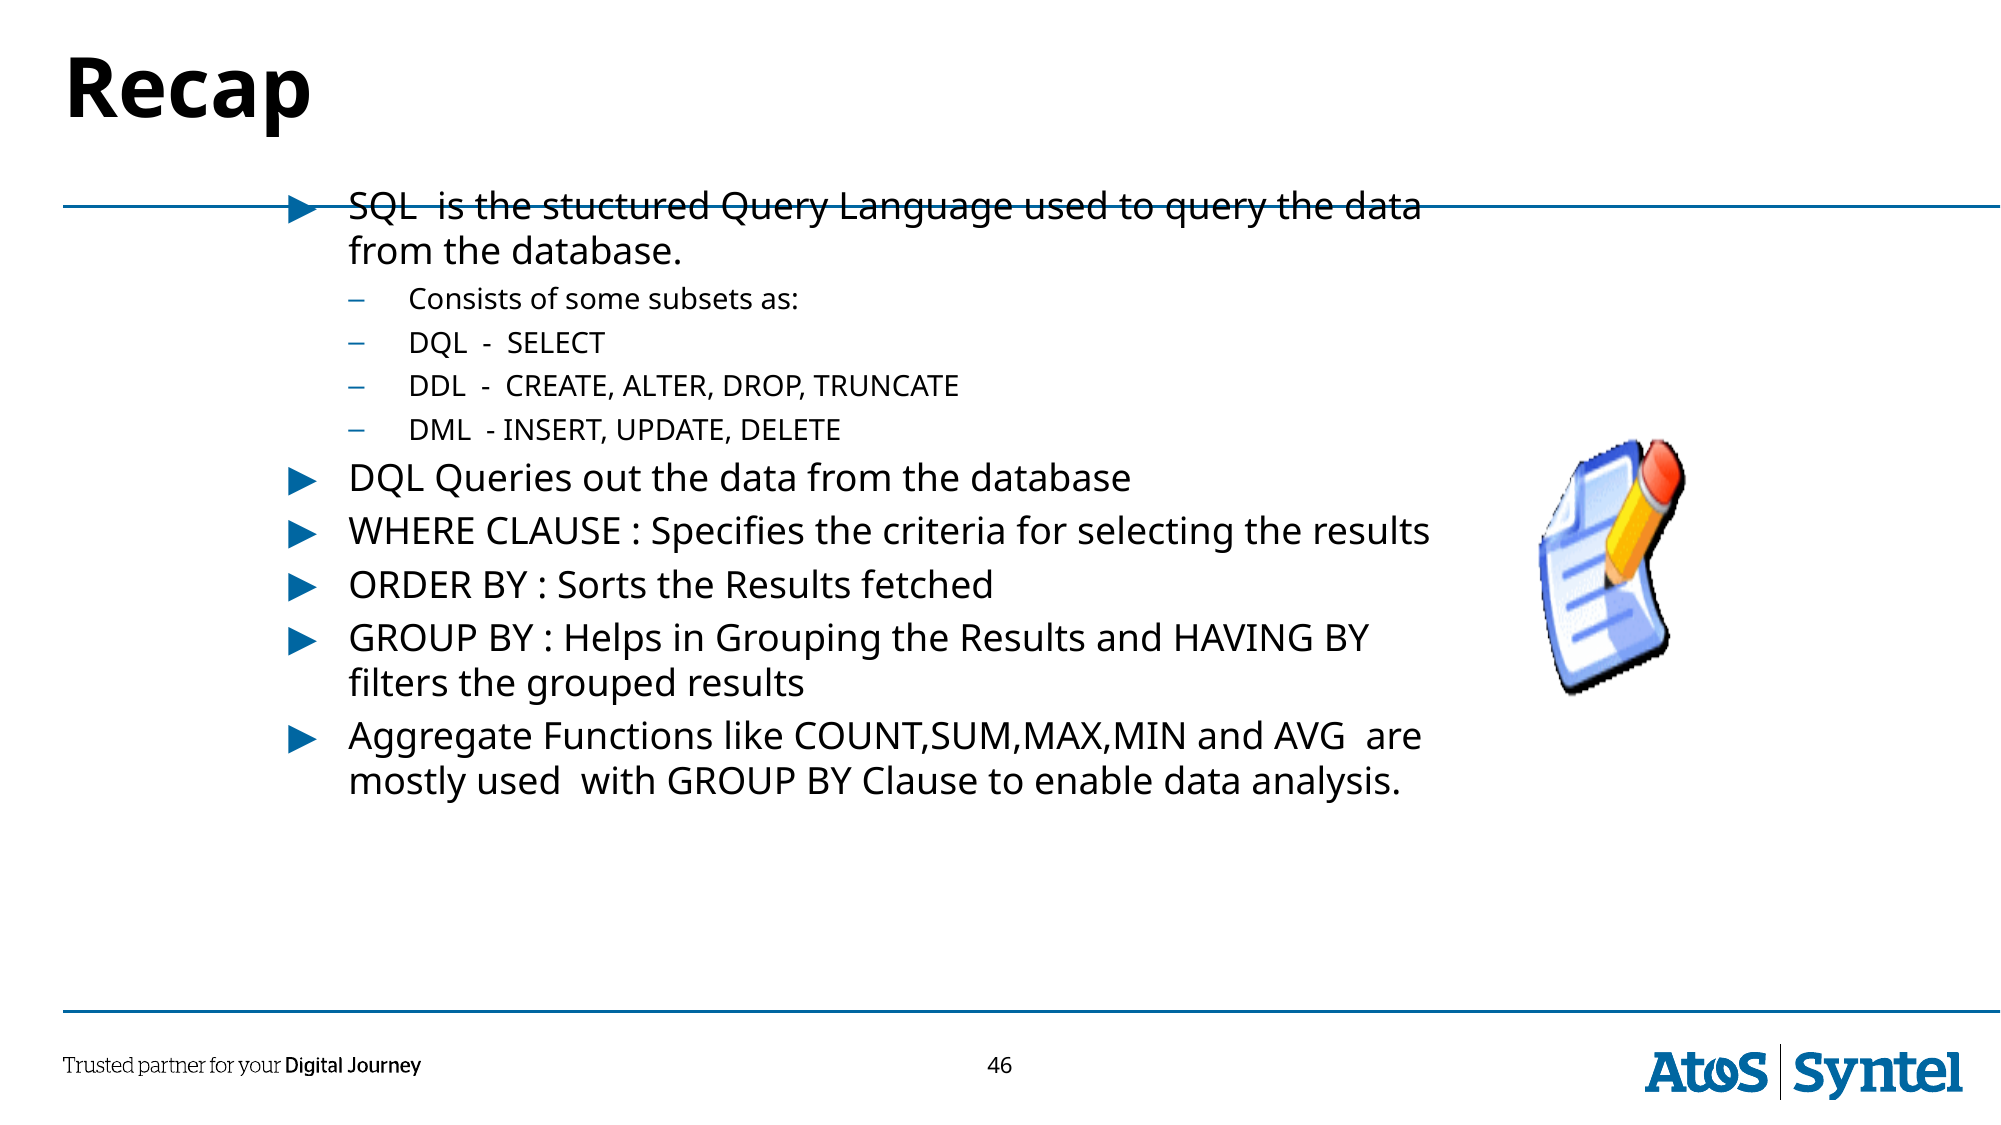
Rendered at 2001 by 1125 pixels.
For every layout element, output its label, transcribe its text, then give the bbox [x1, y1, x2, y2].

title Recap [63, 26, 1961, 185]
picture [1537, 437, 1688, 700]
list SQL is the stuctured Query Language used to query the data from the database. Consists of some subsets as: DQL - SELECT DDL - CREATE, ALTER, DROP, TRUNCATE DML - INSERT, UPDATE, DELETE DQL Queries out the data from the database WHERE CLAUSE : Specifies the criteria for selecting the results ORDER BY : Sorts the Results fetched GROUP BY : Helps in Grouping the Results and HAVING BY filters the grouped results Aggregate Functions like COUNT,SUM,MAX,MIN and AVG are mostly used with GROUP BY Clause to enable data analysis. [288, 182, 1450, 997]
